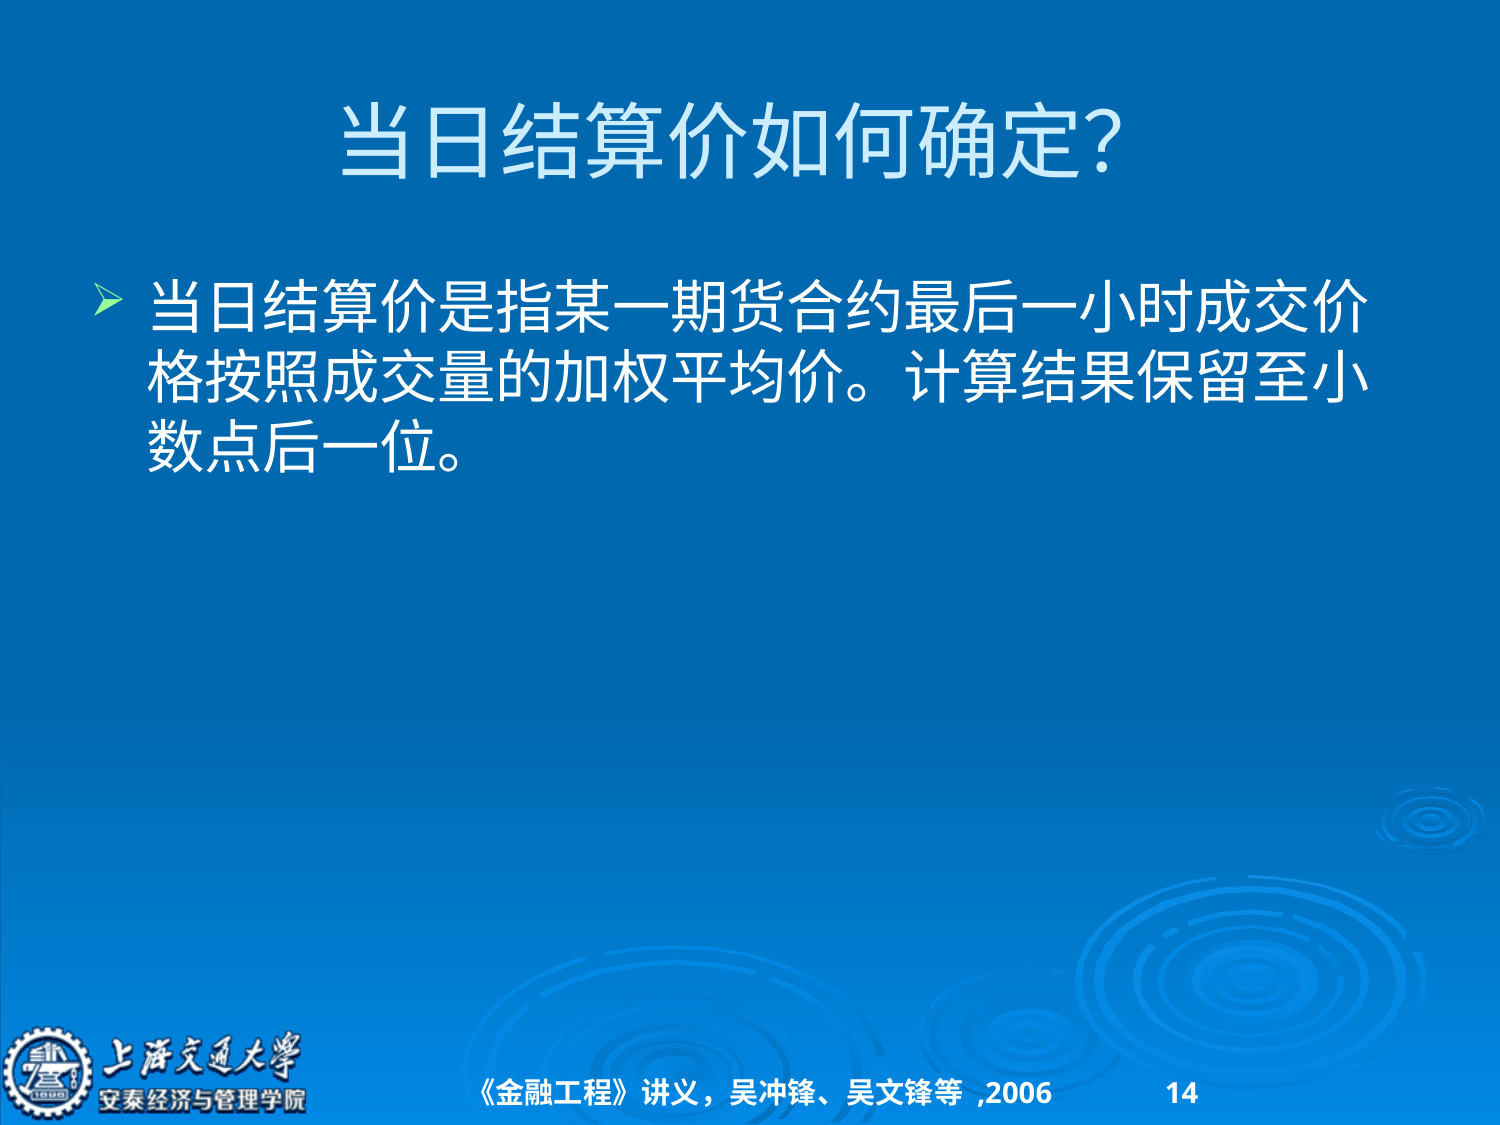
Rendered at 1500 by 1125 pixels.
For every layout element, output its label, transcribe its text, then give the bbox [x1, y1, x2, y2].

title 当日结算价如何确定？ [75, 45, 1425, 233]
list 当日结算价是指某一期货合约最后一小时成交价格按照成交量的加权平均价。计算结果保留至小数点后一位。 [75, 262, 1425, 1005]
picture [0, 1017, 313, 1125]
